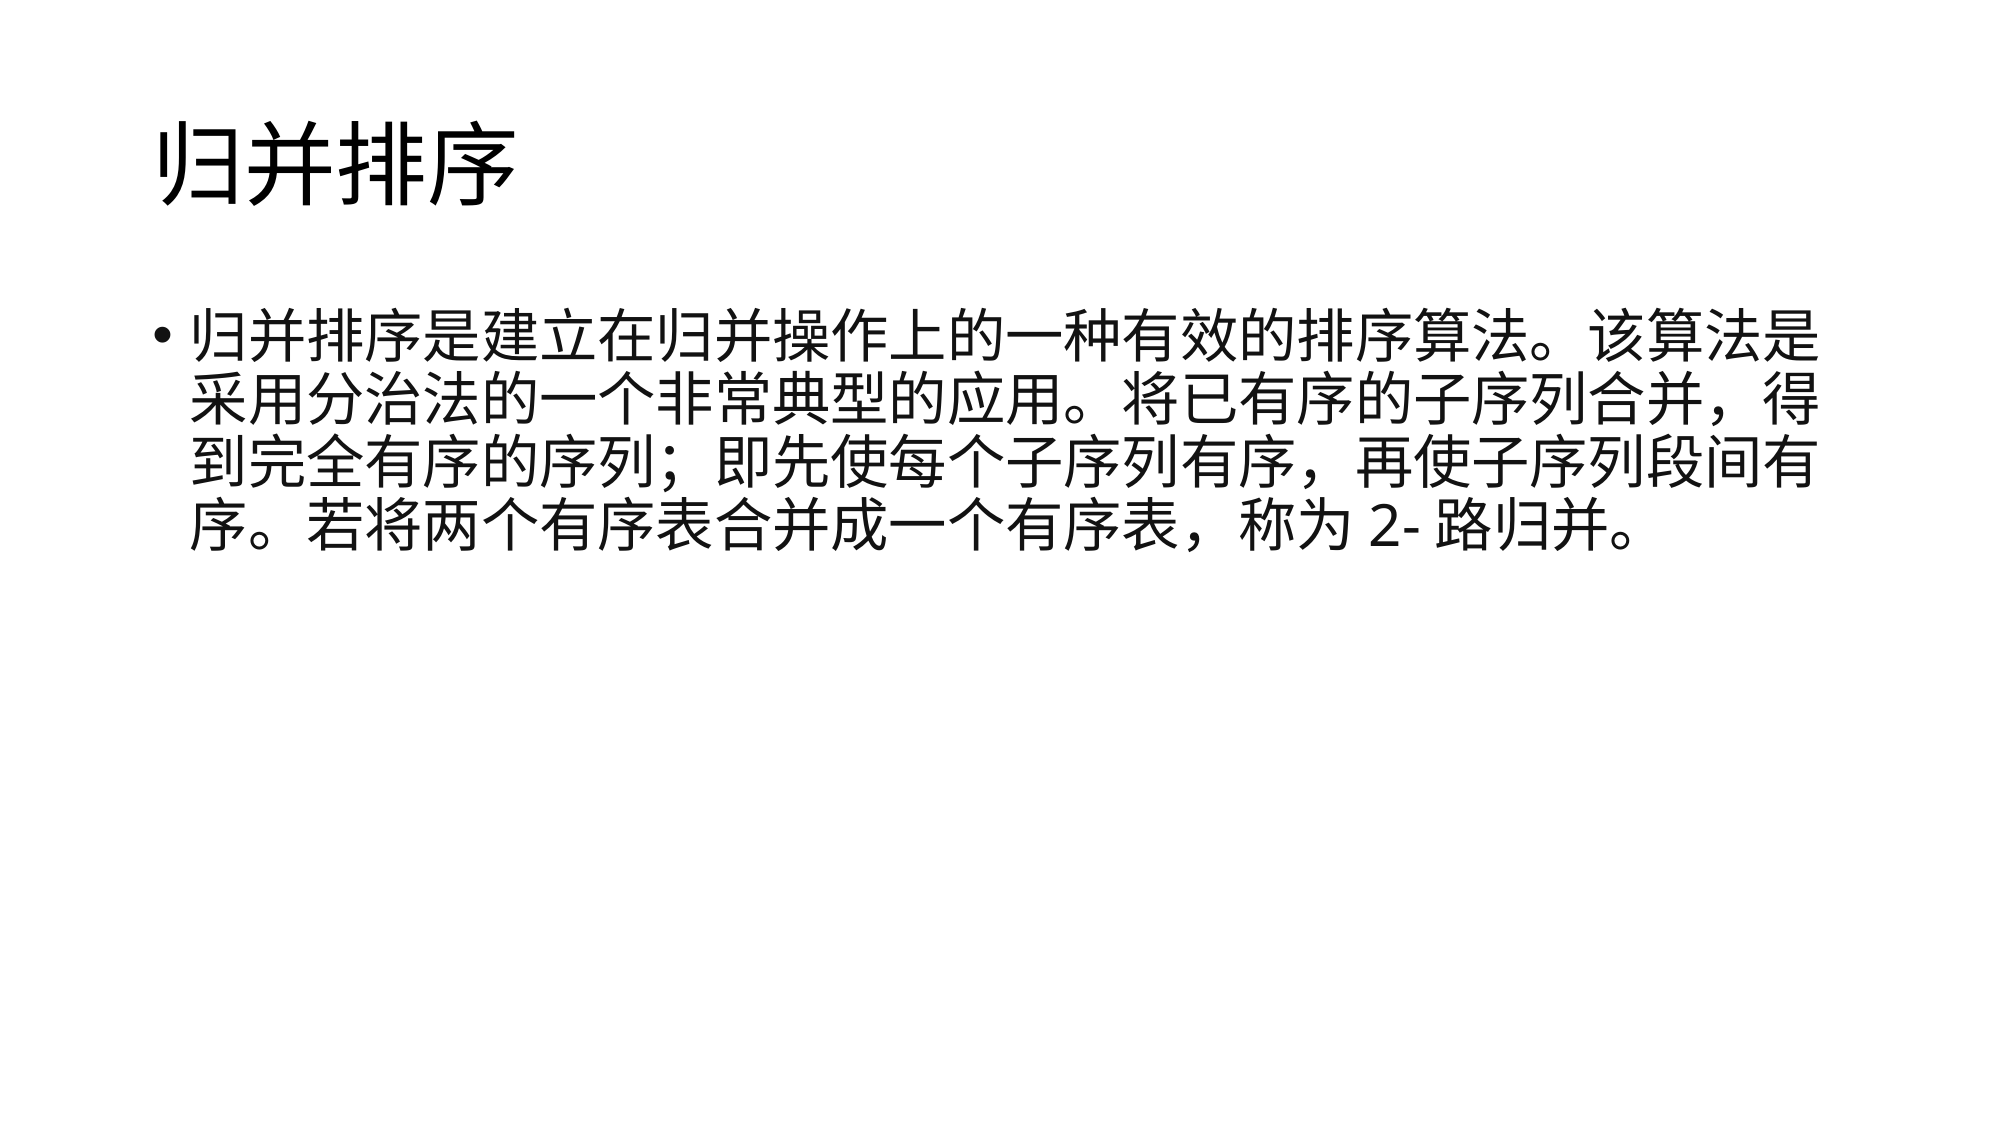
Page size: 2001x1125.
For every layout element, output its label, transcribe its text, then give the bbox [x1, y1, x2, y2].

list 归并排序是建立在归并操作上的一种有效的排序算法。该算法是采用分治法的一个非常典型的应用。将已有序的子序列合并，得到完全有序的序列；即先使每个子序列有序，再使子序列段间有序。若将两个有序表合并成一个有序表，称为2-路归并。 [137, 299, 1863, 1014]
title 归并排序 [137, 59, 1863, 278]
